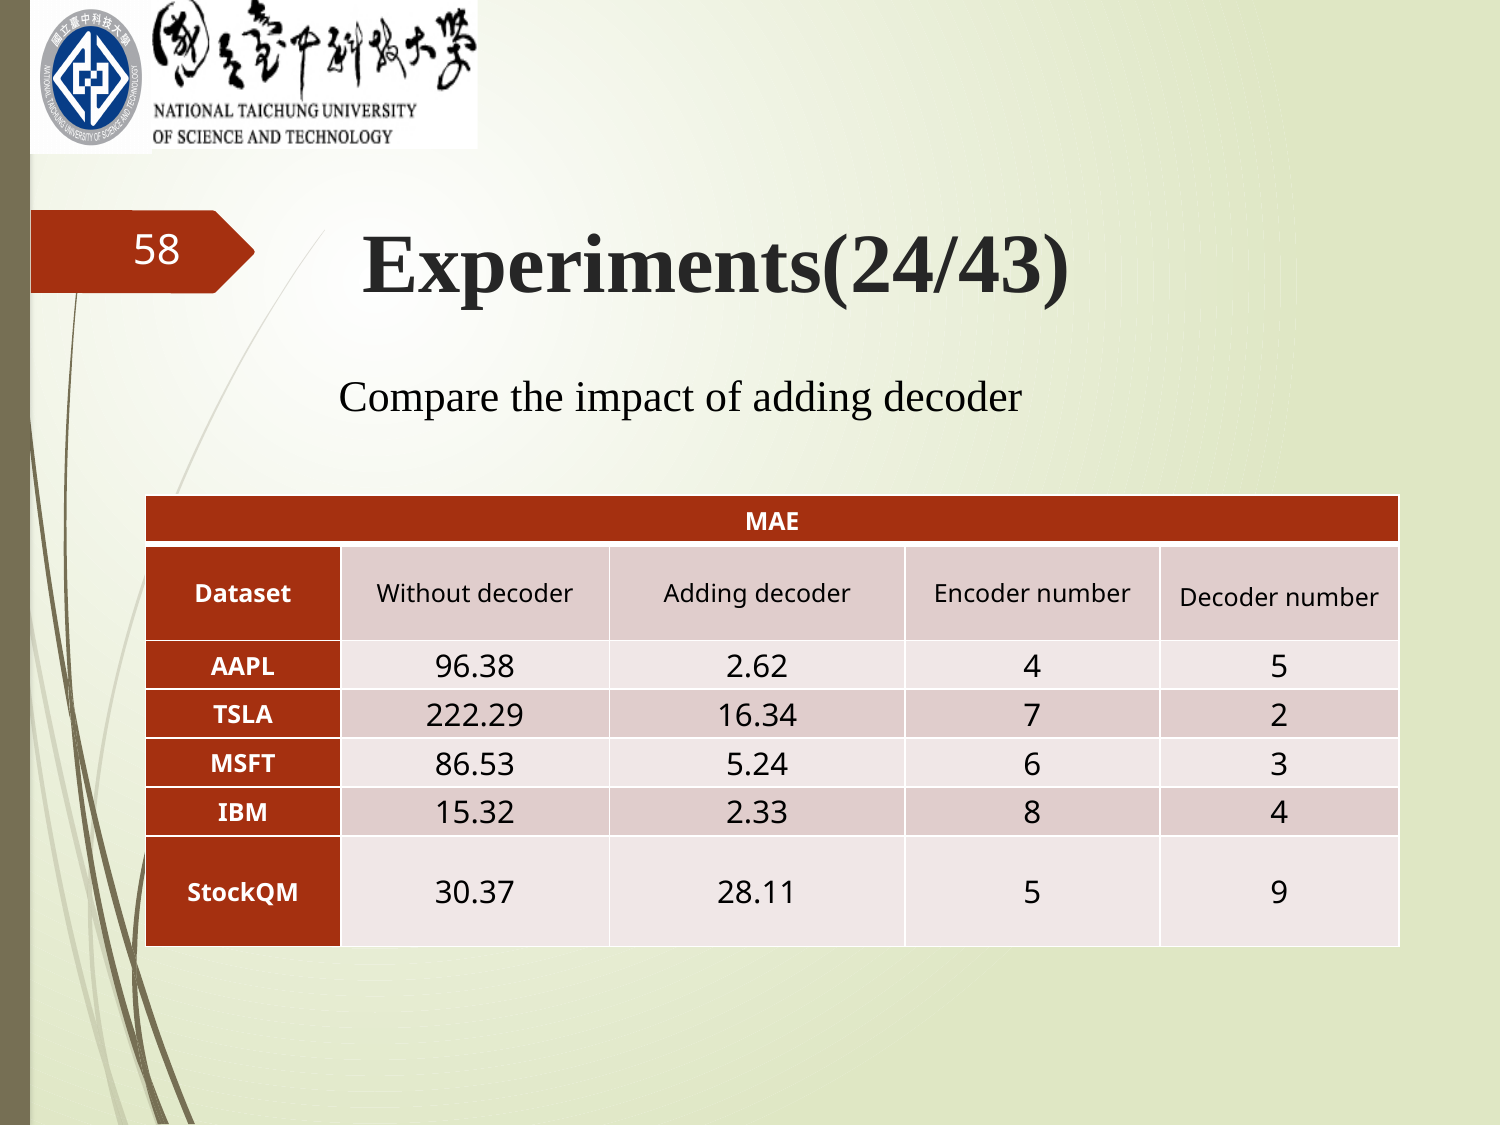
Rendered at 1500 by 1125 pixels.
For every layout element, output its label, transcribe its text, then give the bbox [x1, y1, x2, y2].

table_cell 3 [1161, 739, 1398, 786]
table_cell 5.24 [610, 739, 904, 786]
text_box Experiments(24/43) [351, 202, 1149, 360]
table_cell Dataset [146, 547, 340, 640]
table_cell TSLA [146, 690, 340, 737]
slide_number 58 [99, 221, 196, 282]
table_cell MSFT [146, 739, 340, 786]
text_box Compare the impact of adding decoder [323, 360, 1500, 428]
table_cell 9 [1161, 837, 1398, 946]
table_cell 7 [906, 690, 1159, 737]
table_cell 4 [906, 641, 1159, 688]
table_cell AAPL [146, 641, 340, 688]
table_cell 2 [1161, 690, 1398, 737]
table_cell 5 [1161, 641, 1398, 688]
table_cell 86.53 [342, 739, 609, 786]
table_cell 4 [1161, 788, 1398, 835]
table_cell 2.33 [610, 788, 904, 835]
table_cell 6 [906, 739, 1159, 786]
table_cell IBM [146, 788, 340, 835]
table_cell 16.34 [610, 690, 904, 737]
table_cell 222.29 [342, 690, 609, 737]
table_cell 8 [906, 788, 1159, 835]
table_cell 2.62 [610, 641, 904, 688]
table_cell Without decoder [342, 547, 609, 640]
table_cell Adding decoder [610, 547, 904, 640]
table_cell 15.32 [342, 788, 609, 835]
table_cell Encoder number [906, 547, 1159, 640]
table_header MAE [146, 496, 1398, 541]
table_cell 5 [906, 837, 1159, 946]
table_cell 28.11 [610, 837, 904, 946]
table_cell 30.37 [342, 837, 609, 946]
table_cell Decoder number [1161, 547, 1398, 640]
table_cell 96.38 [342, 641, 609, 688]
picture [30, 0, 478, 154]
table_cell StockQM [146, 837, 340, 946]
